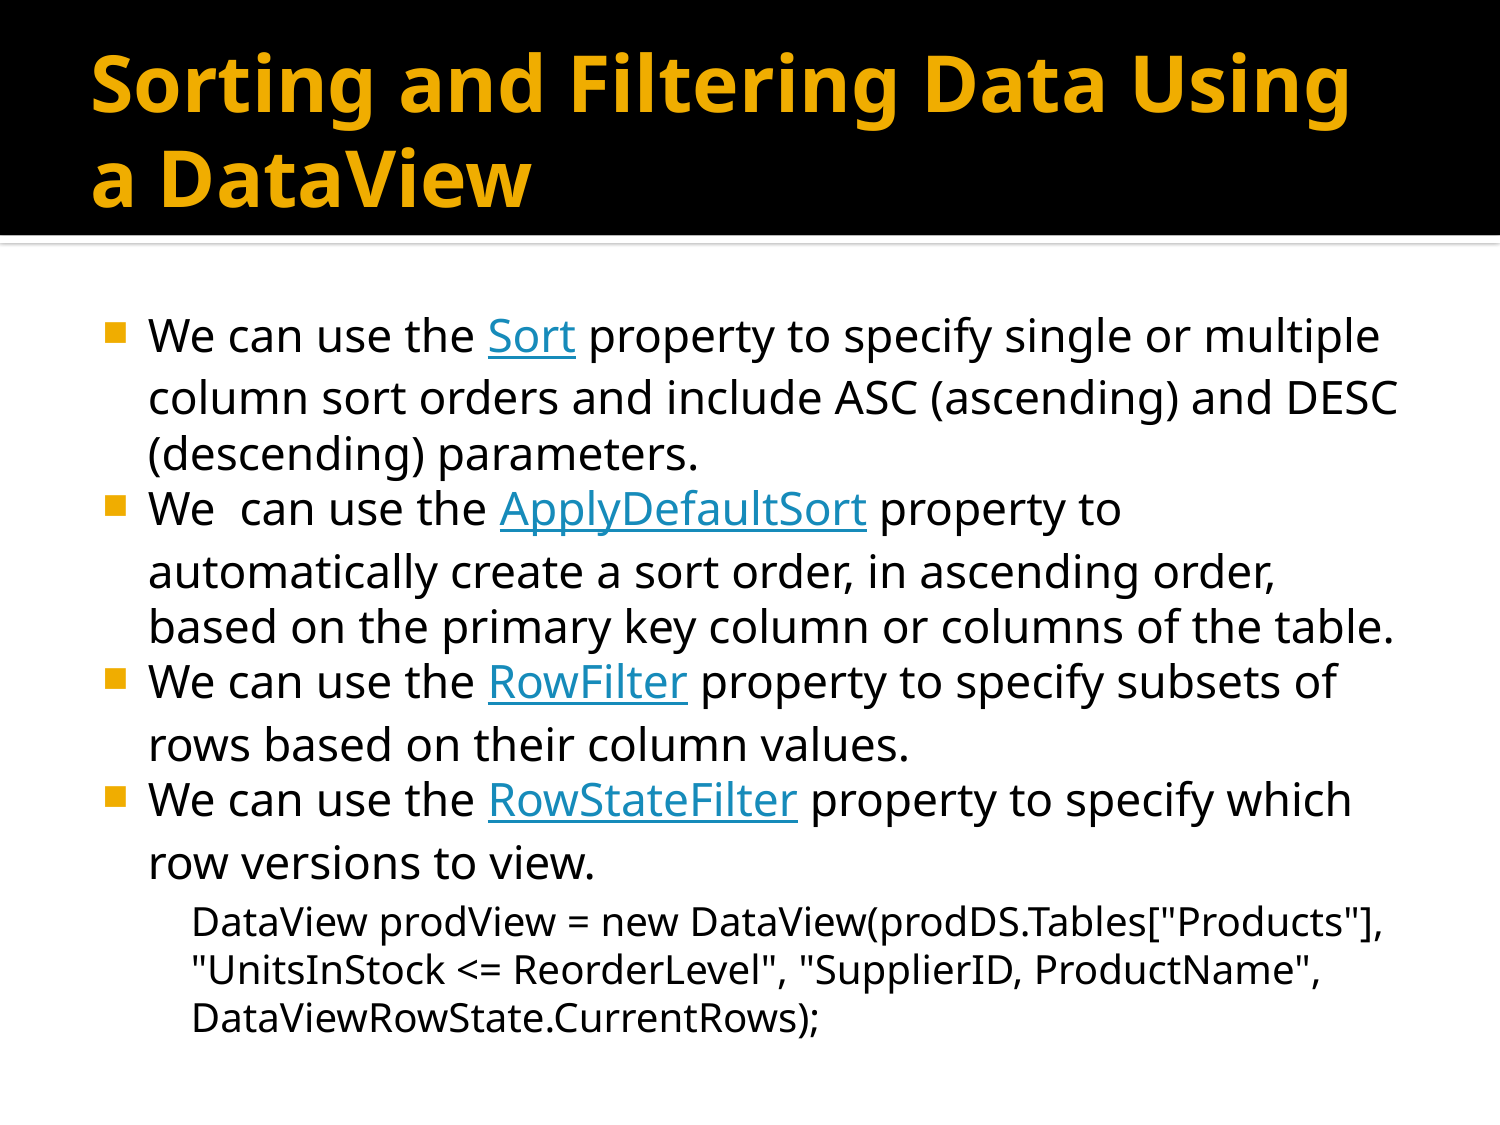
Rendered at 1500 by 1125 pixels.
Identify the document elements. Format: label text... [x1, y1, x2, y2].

list We can use the Sort property to specify single or multiple column sort orders and include ASC (ascending) and DESC (descending) parameters. We can use the ApplyDefaultSort property to automatically create a sort order, in ascending order, based on the primary key column or columns of the table. We can use the RowFilter property to specify subsets of rows based on their column values. We can use the RowStateFilter property to specify which row versions to view. DataView prodView = new DataView(prodDS.Tables["Products"], "UnitsInStock <= ReorderLevel", "SupplierID, ProductName", DataViewRowState.CurrentRows); [75, 291, 1425, 1050]
title Sorting and Filtering Data Using a DataView [75, 25, 1425, 231]
